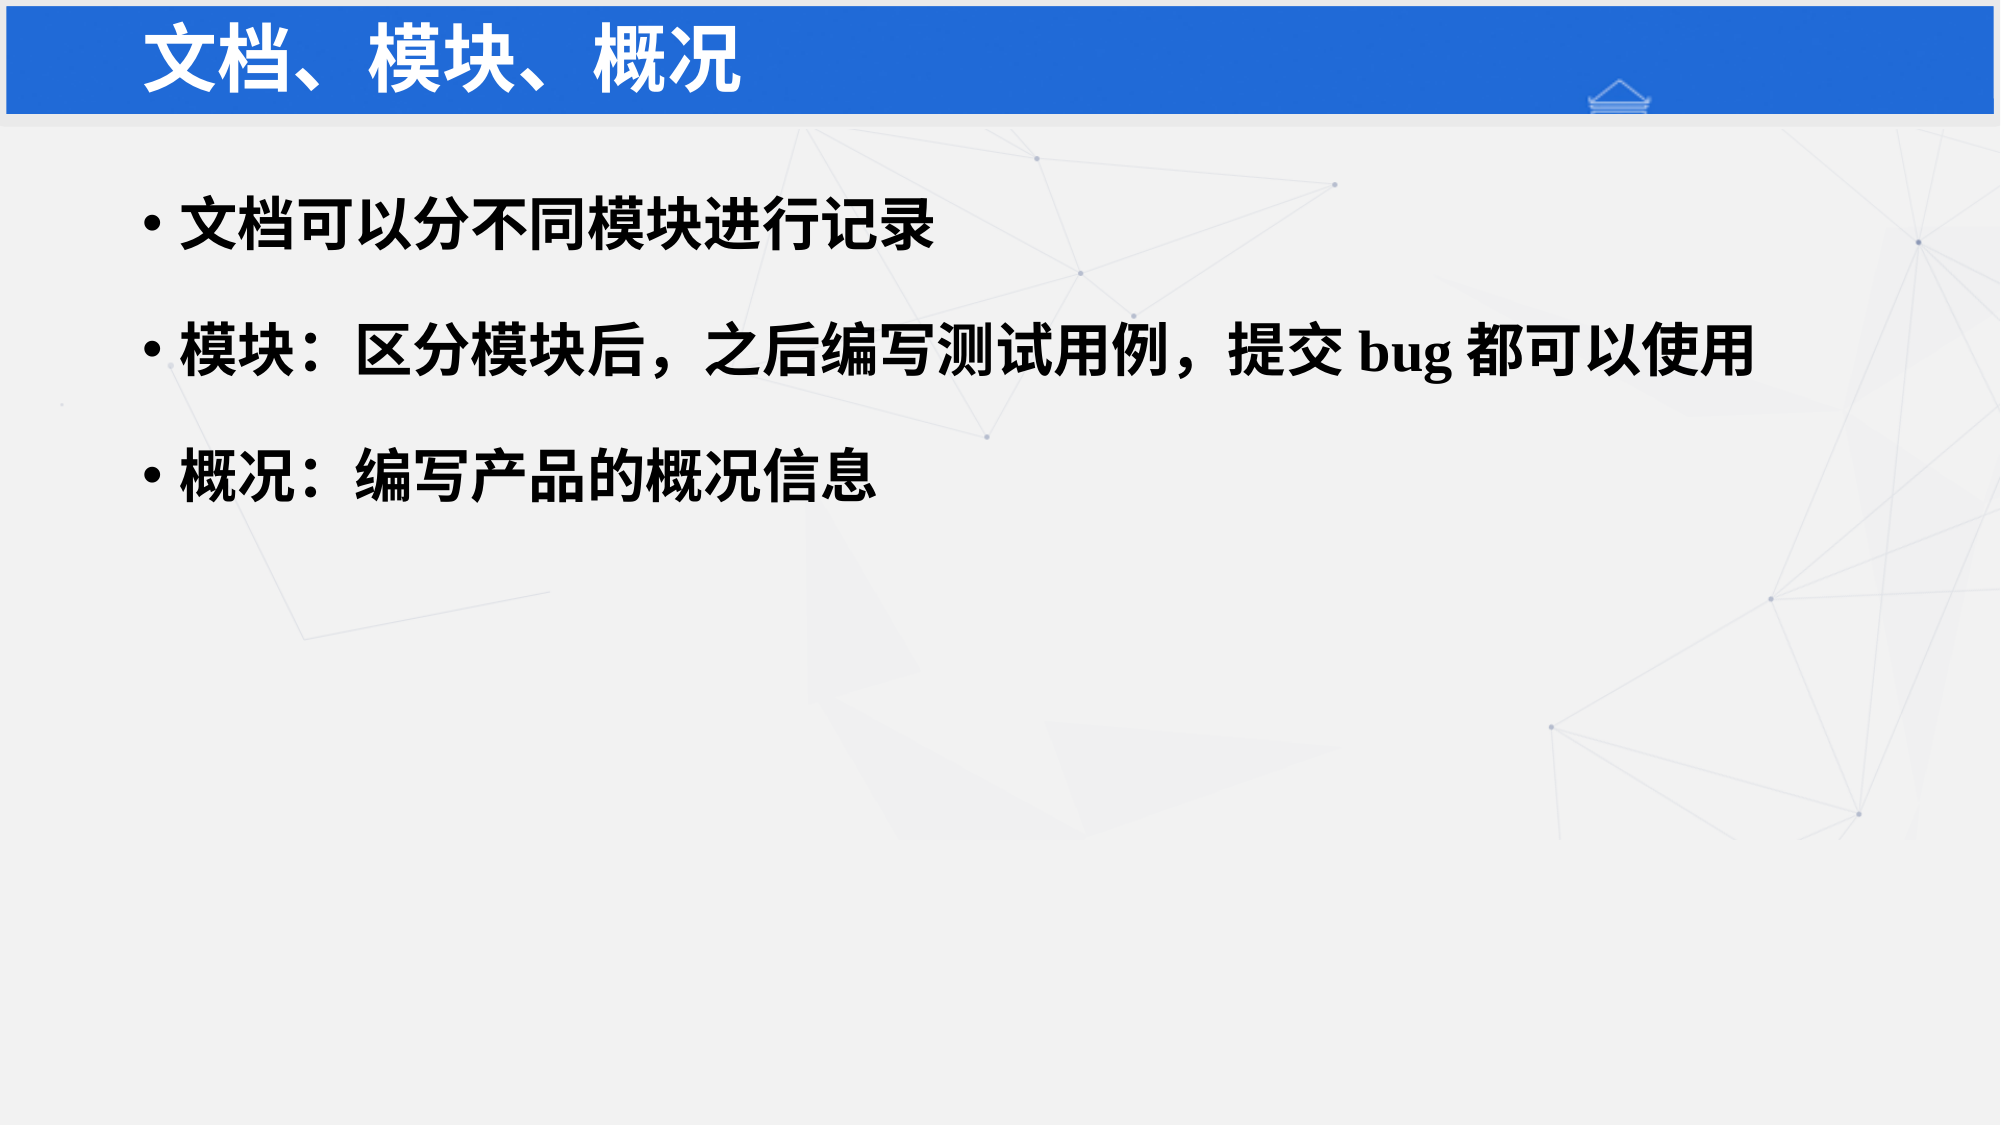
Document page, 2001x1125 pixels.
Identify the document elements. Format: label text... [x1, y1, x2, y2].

picture [0, 129, 2000, 840]
list 文档可以分不同模块进行记录 模块：区分模块后，之后编写测试用例，提交bug都可以使用 概况：编写产品的概况信息 [142, 152, 1819, 914]
title 文档、模块、概况 [142, 21, 1505, 108]
picture [7, 7, 1993, 114]
